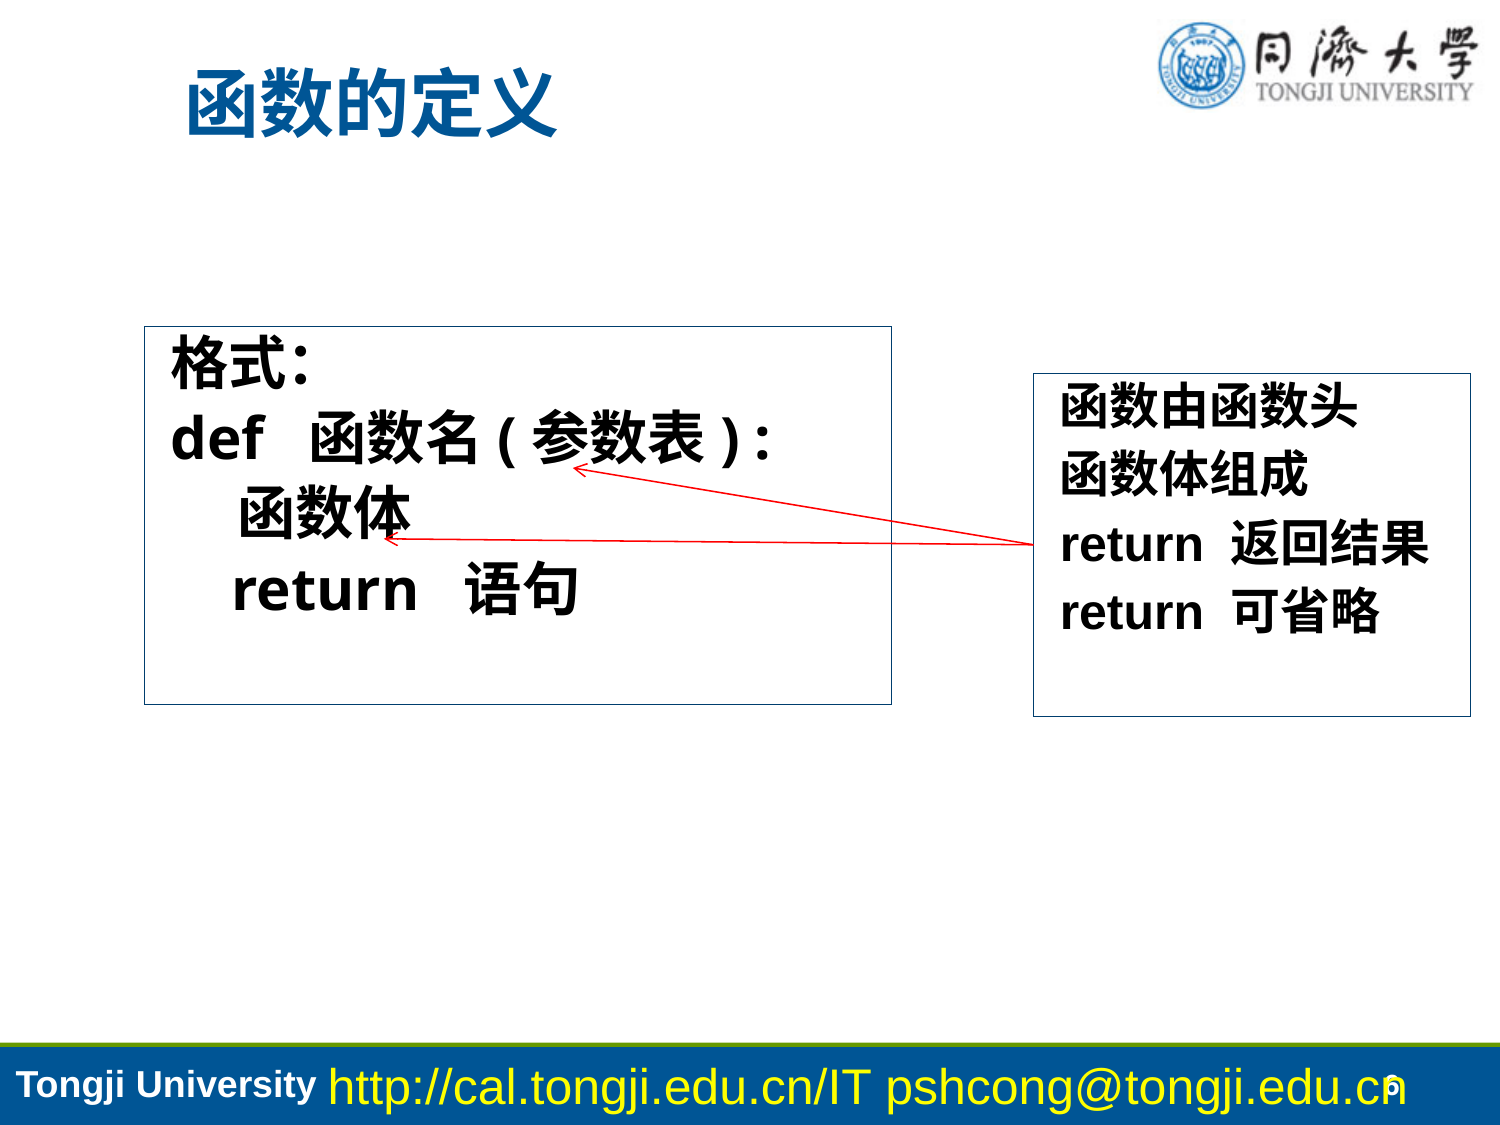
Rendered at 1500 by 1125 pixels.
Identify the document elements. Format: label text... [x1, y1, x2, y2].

list 格式： def 函数名(参数表) : 函数体 return 语句 [144, 326, 892, 705]
picture [1145, 19, 1495, 113]
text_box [383, 538, 1034, 545]
text_box 函数的定义 [100, 55, 1410, 157]
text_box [572, 467, 1034, 538]
text_box 函数由函数头 函数体组成 return 返回结果 return 可省略 [1033, 373, 1471, 717]
